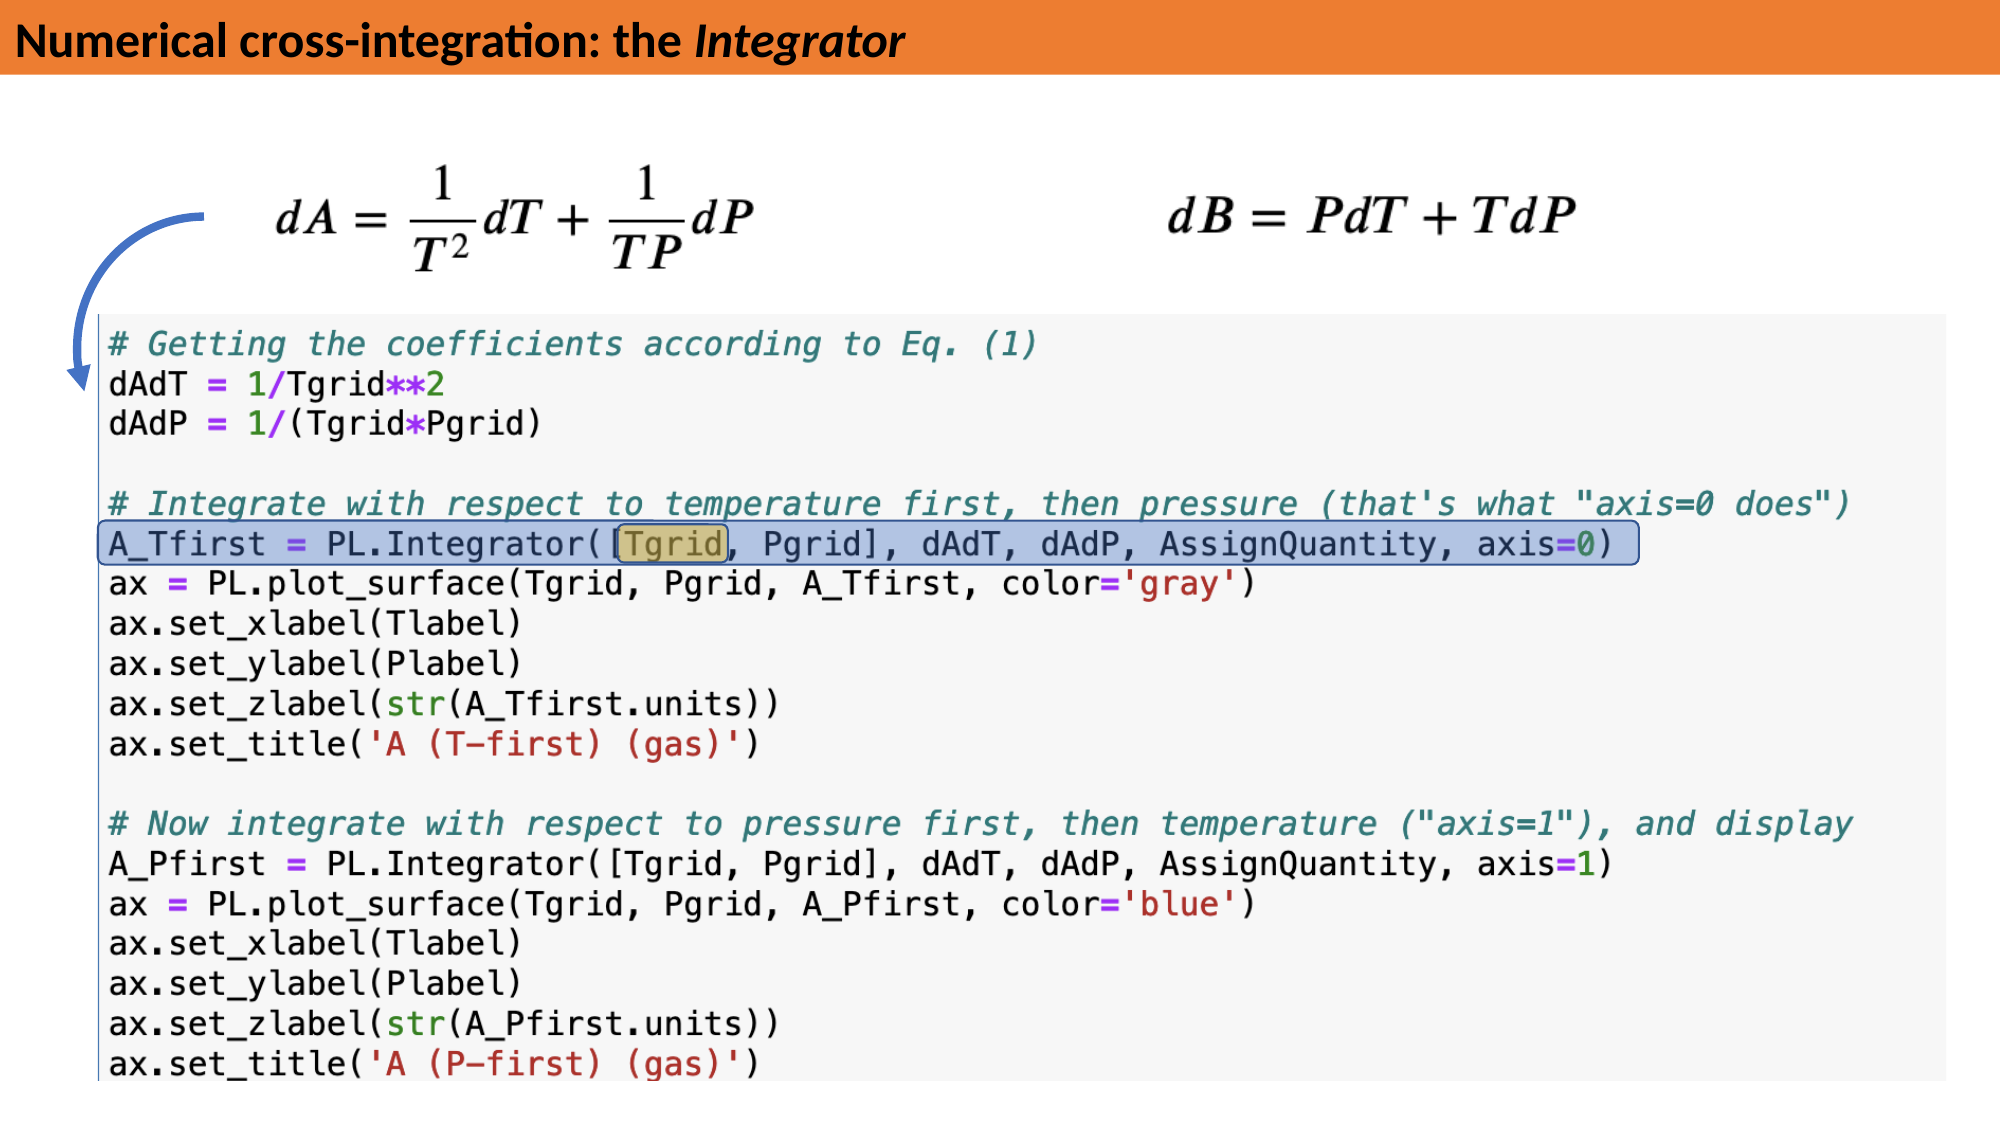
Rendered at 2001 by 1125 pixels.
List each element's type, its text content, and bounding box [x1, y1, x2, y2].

picture [97, 314, 1947, 1081]
picture [1080, 148, 1607, 285]
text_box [97, 520, 1639, 565]
picture [242, 121, 768, 296]
text_box Numerical cross-integration: the Integrator [0, 0, 2000, 75]
text_box [74, 216, 204, 392]
